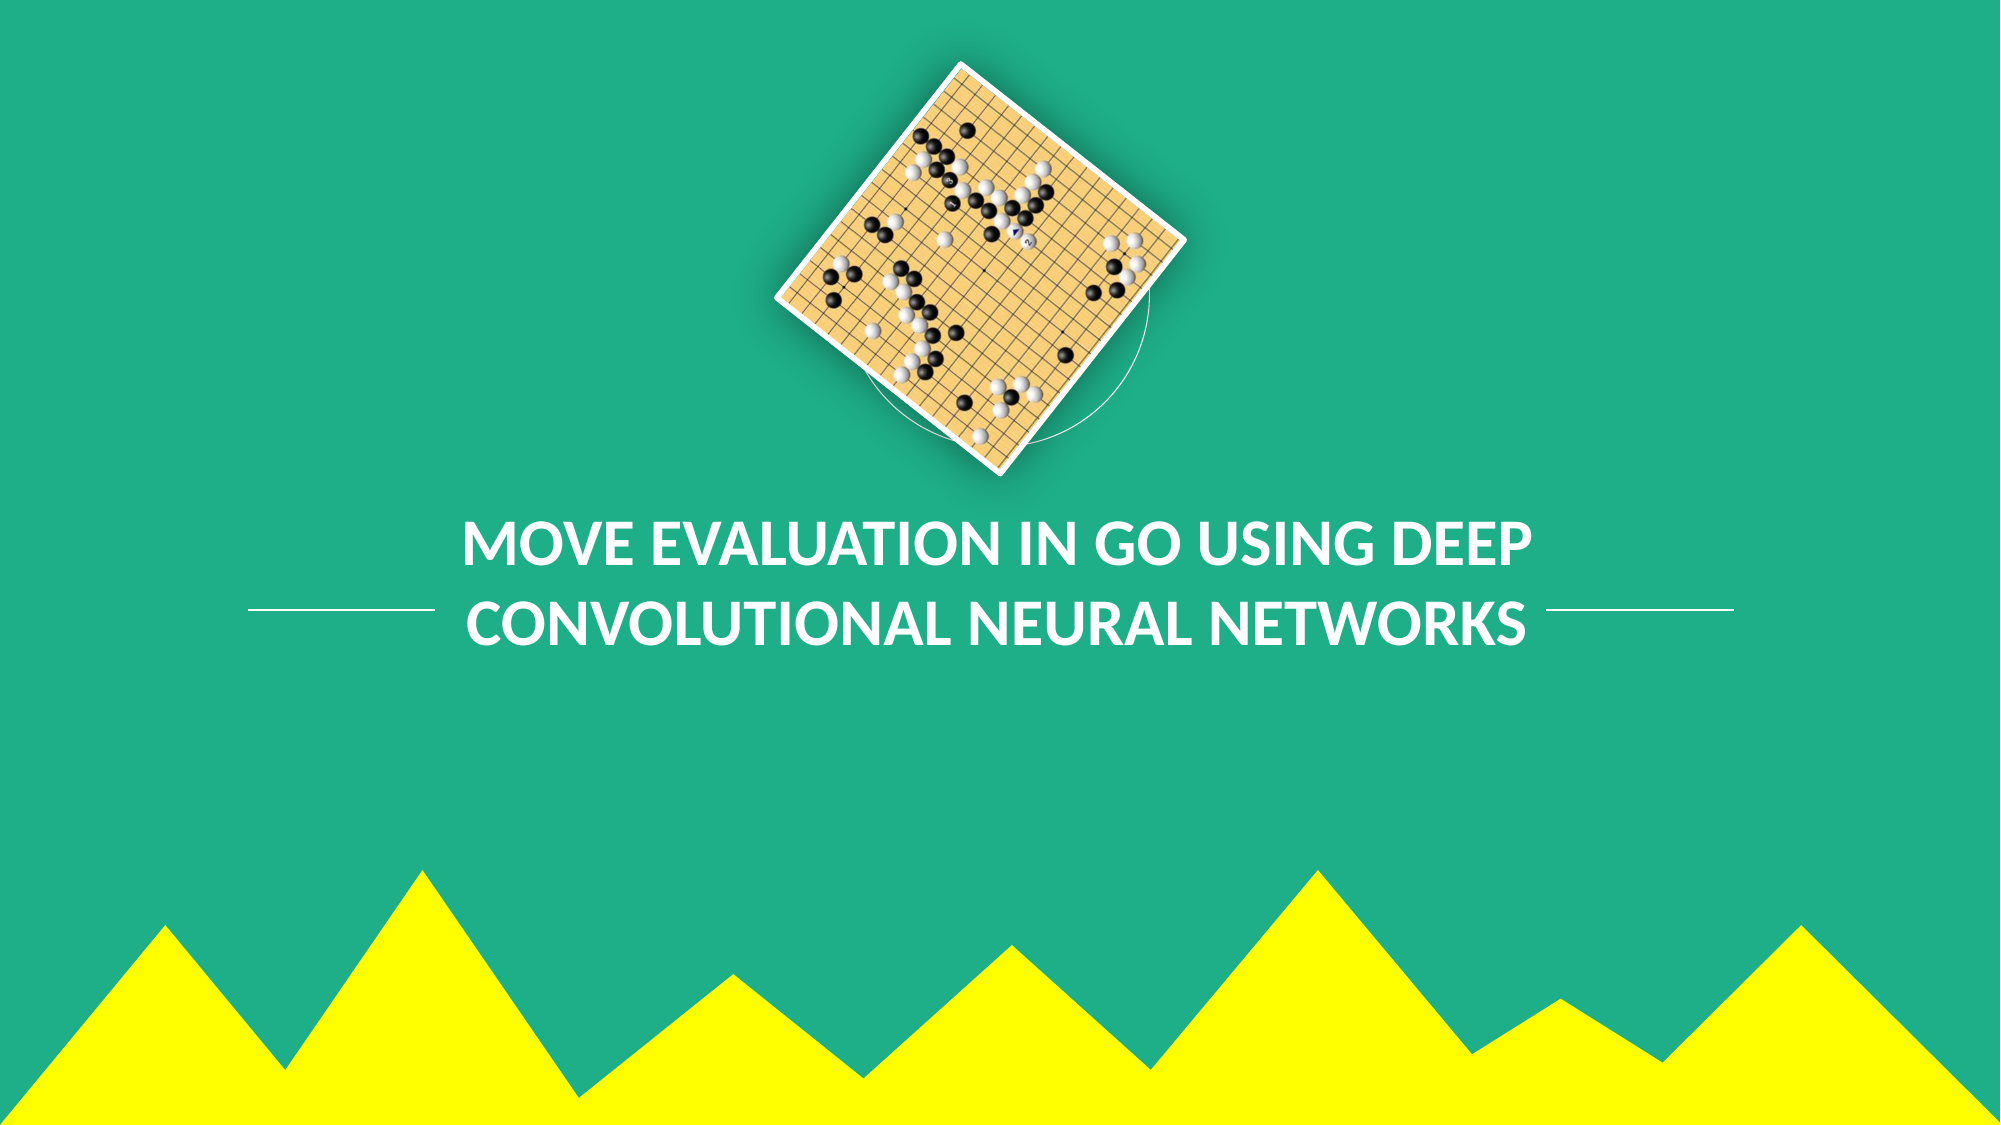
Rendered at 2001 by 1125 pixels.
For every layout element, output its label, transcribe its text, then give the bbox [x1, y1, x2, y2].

picture [782, 69, 1179, 468]
list MOVE EVALUATION IN GO USING DEEP CONVOLUTIONAL NEURAL NETWORKS [332, 491, 1662, 668]
